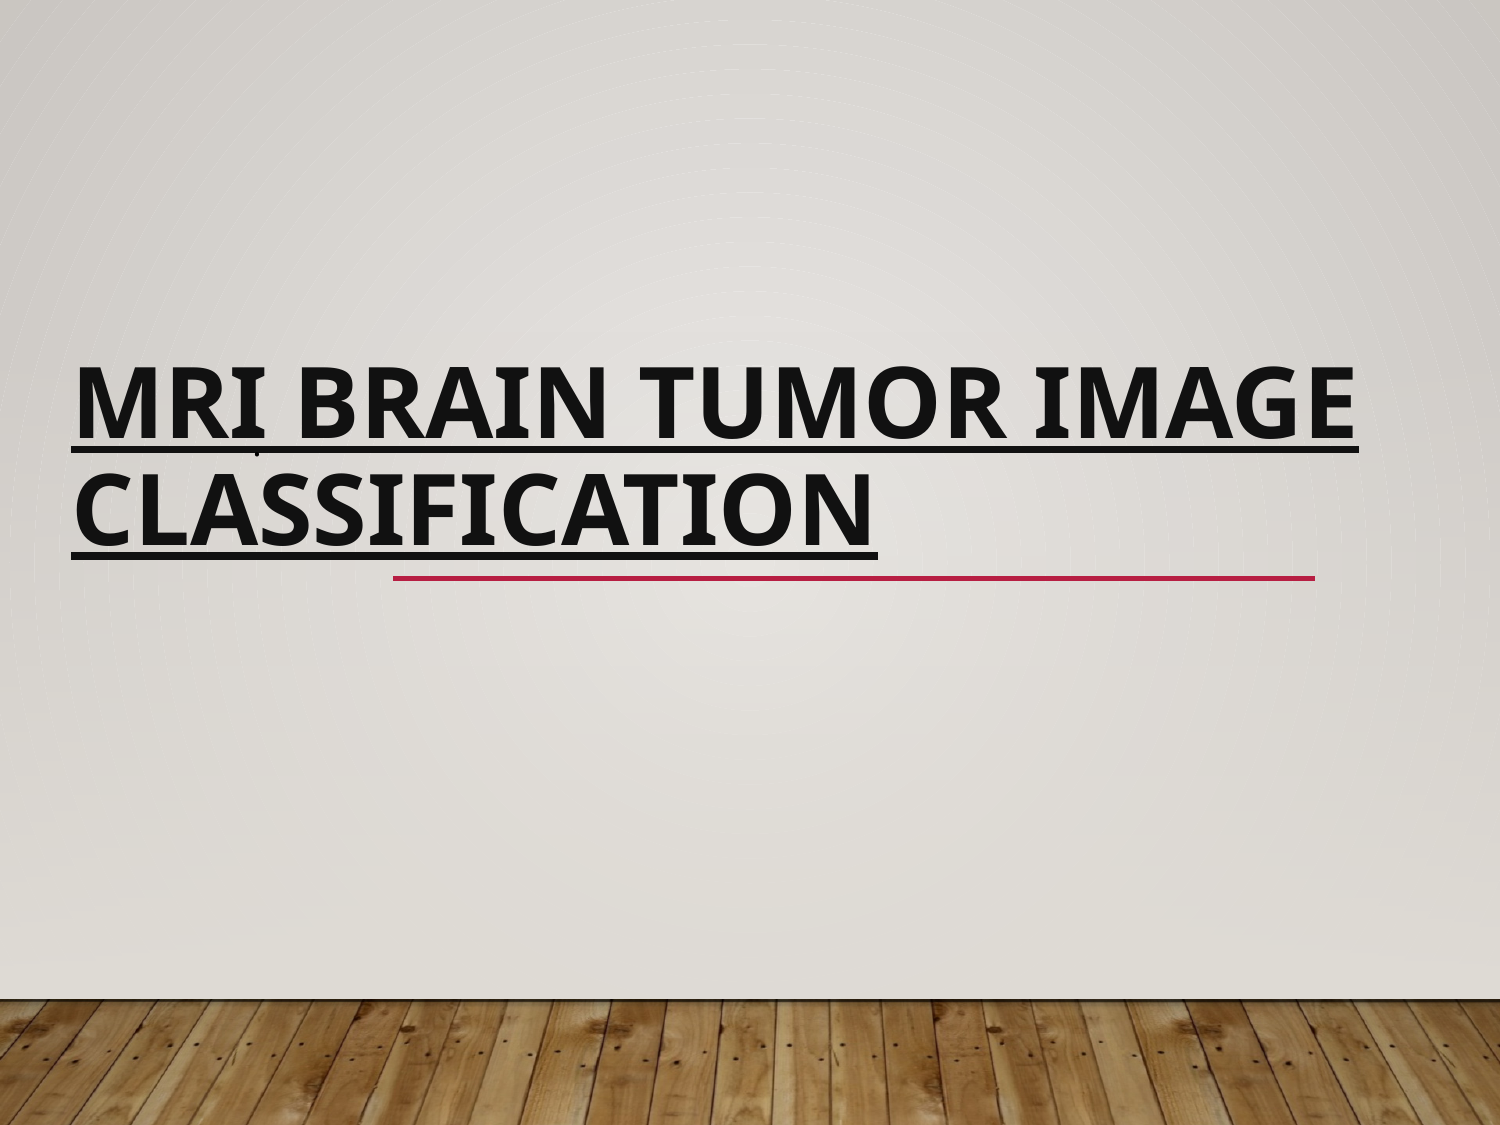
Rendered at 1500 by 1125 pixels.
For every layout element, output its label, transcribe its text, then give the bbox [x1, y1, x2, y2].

title MRI Brain Tumor Image Classification [56, 343, 1469, 567]
picture [0, 999, 1500, 1125]
subtitle . [237, 399, 1288, 725]
